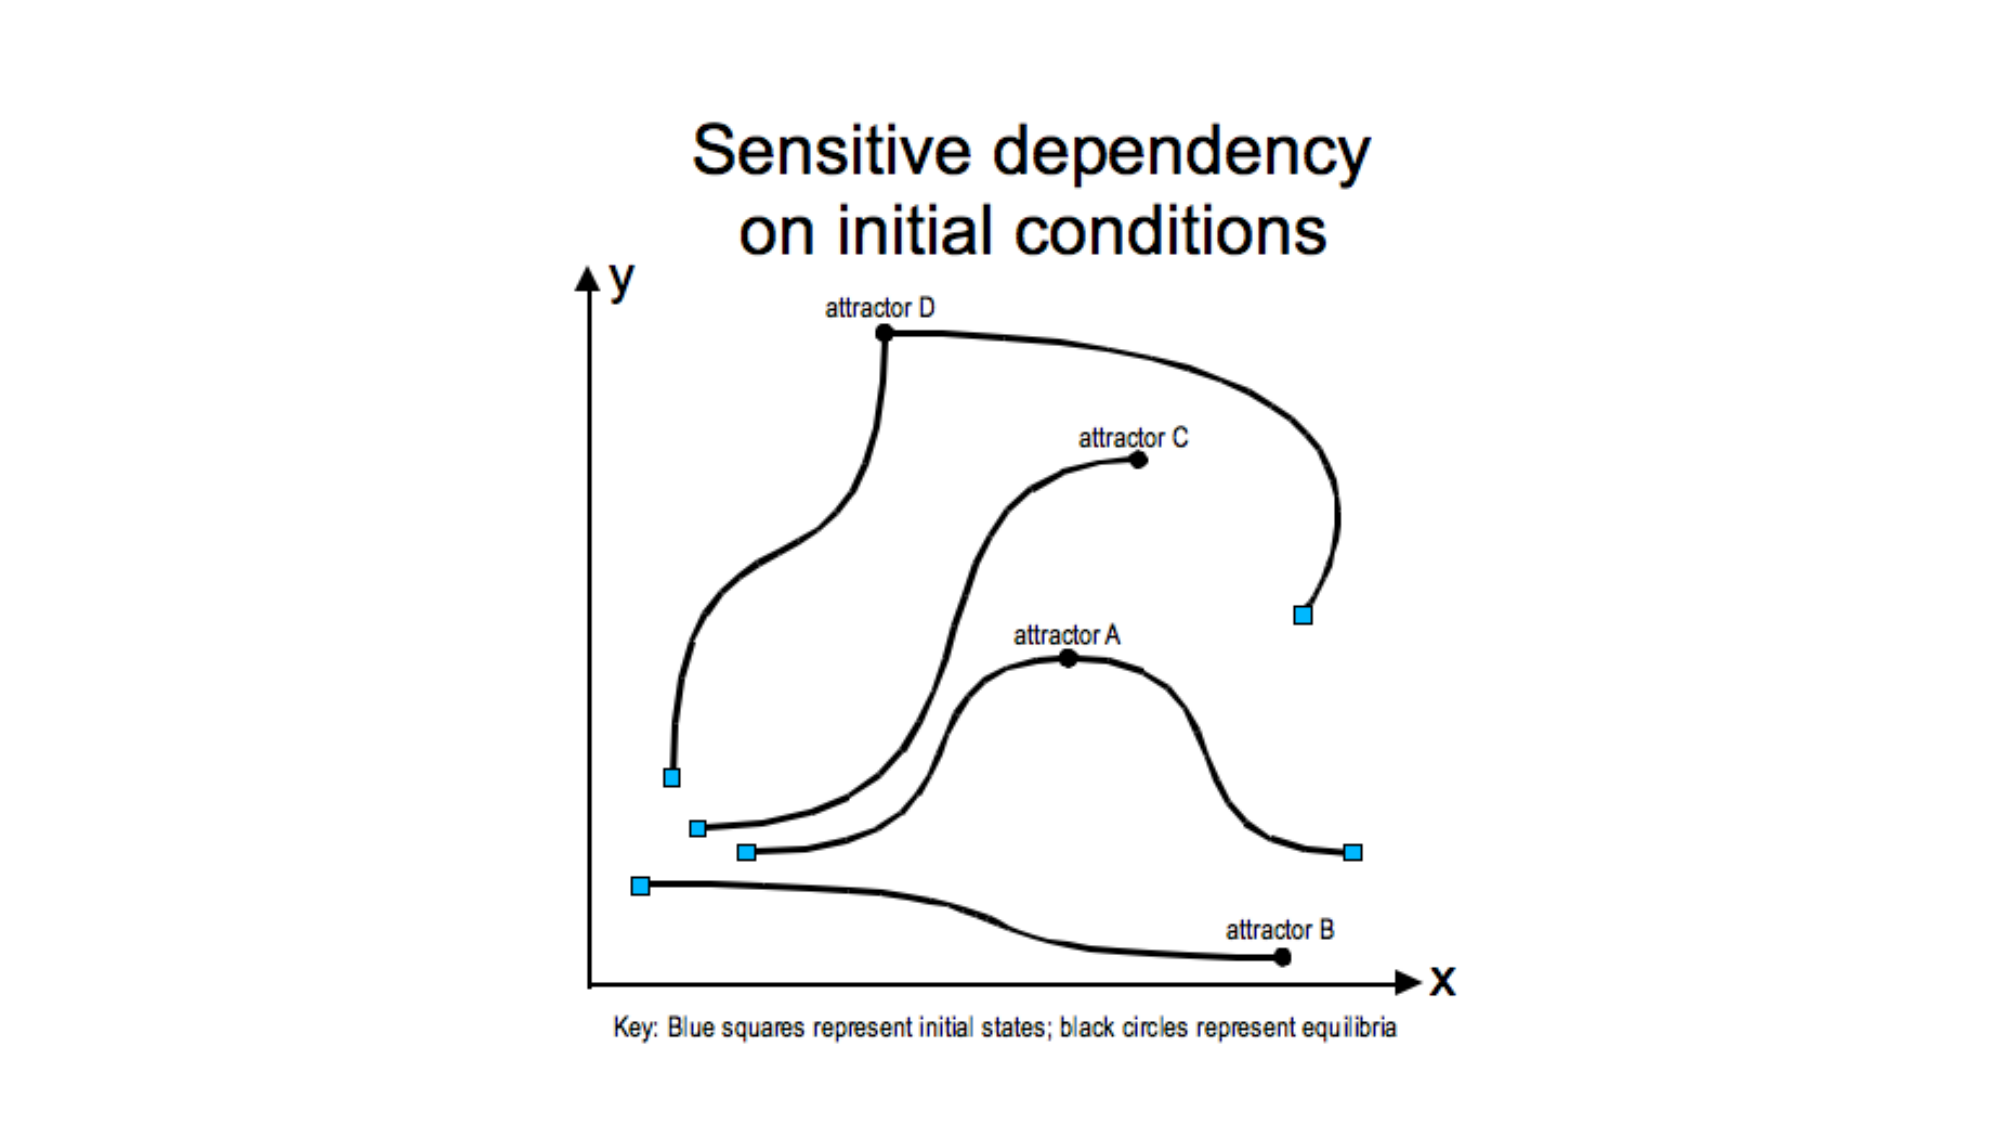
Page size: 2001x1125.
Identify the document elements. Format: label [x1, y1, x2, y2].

picture [510, 88, 1517, 1072]
